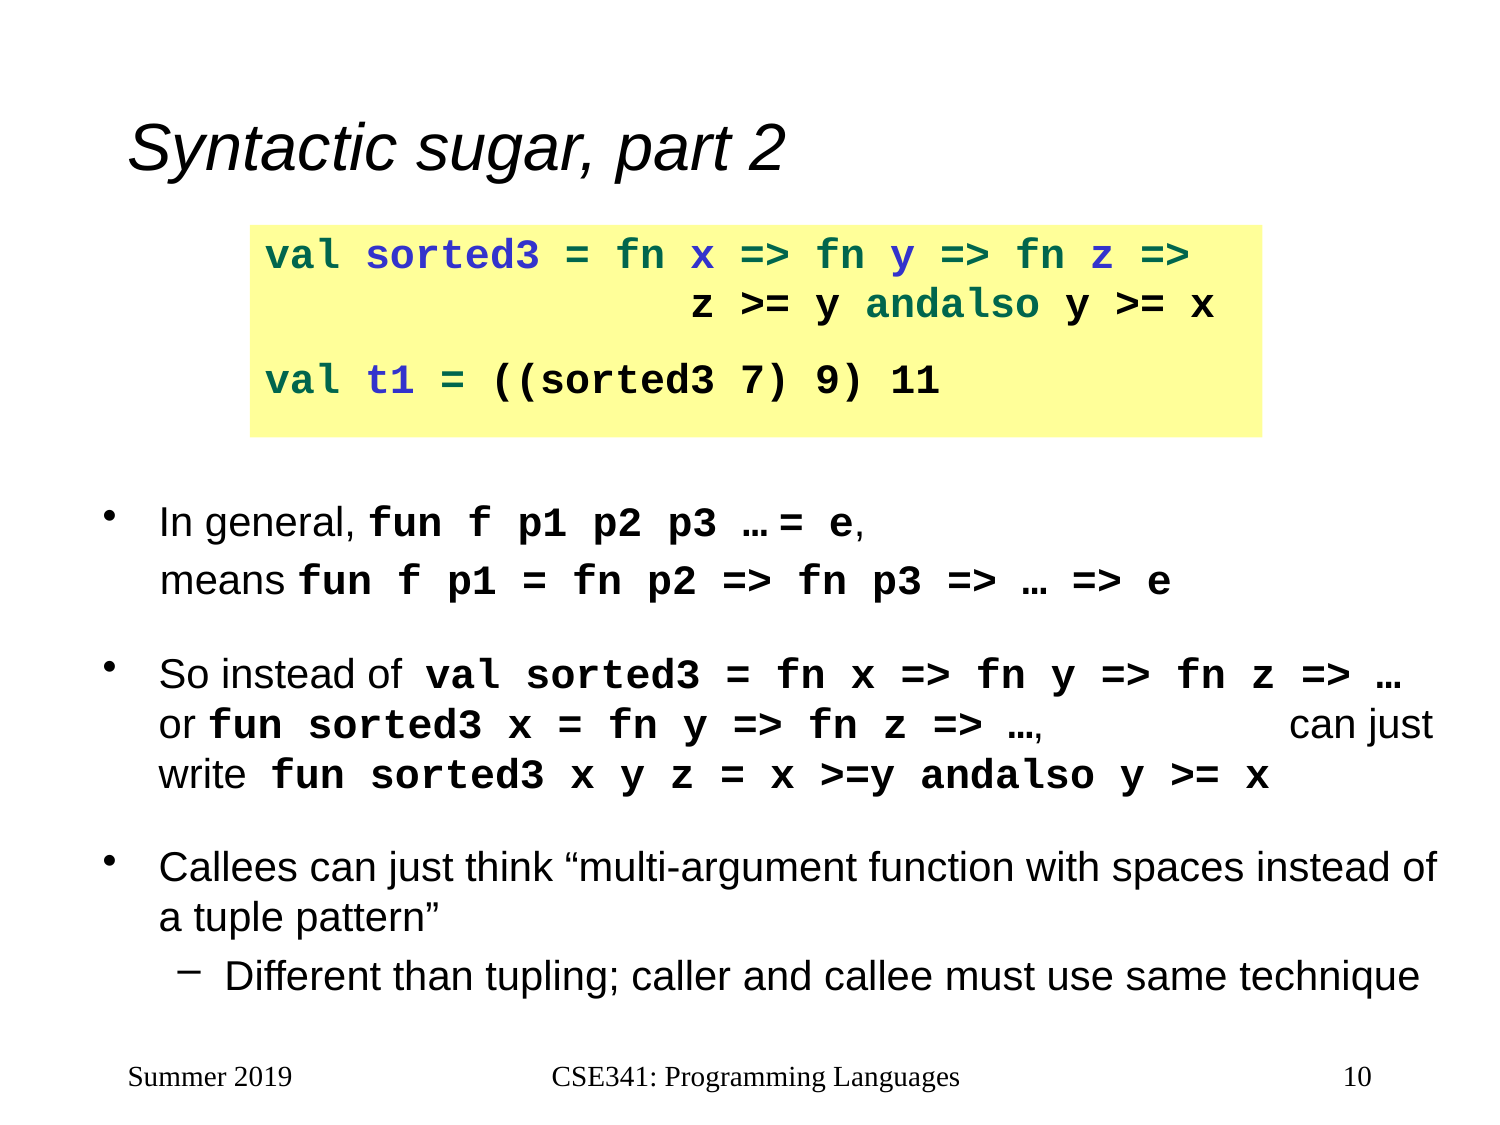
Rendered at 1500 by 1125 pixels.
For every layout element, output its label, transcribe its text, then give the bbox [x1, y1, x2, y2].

list In general, fun f p1 p2 p3 … = e, means fun f p1 = fn p2 => fn p3 => … => e So instead of val sorted3 = fn x => fn y => fn z => … or fun sorted3 x = fn y => fn z => …, can just write fun sorted3 x y z = x >=y andalso y >= x Callees can just think “multi-argument function with spaces instead of a tuple pattern” Different than tupling; caller and callee must use same technique [87, 487, 1463, 976]
slide_number Summer 2019 [112, 1049, 426, 1125]
text_box val sorted3 = fn x => fn y => fn z => z >= y andalso y >= x val t1 = ((sorted3 7) 9) 11 [249, 224, 1263, 438]
slide_number 10 [1074, 1049, 1388, 1125]
title Syntactic sugar, part 2 [112, 49, 1388, 238]
footer CSE341: Programming Languages [474, 1049, 1038, 1125]
